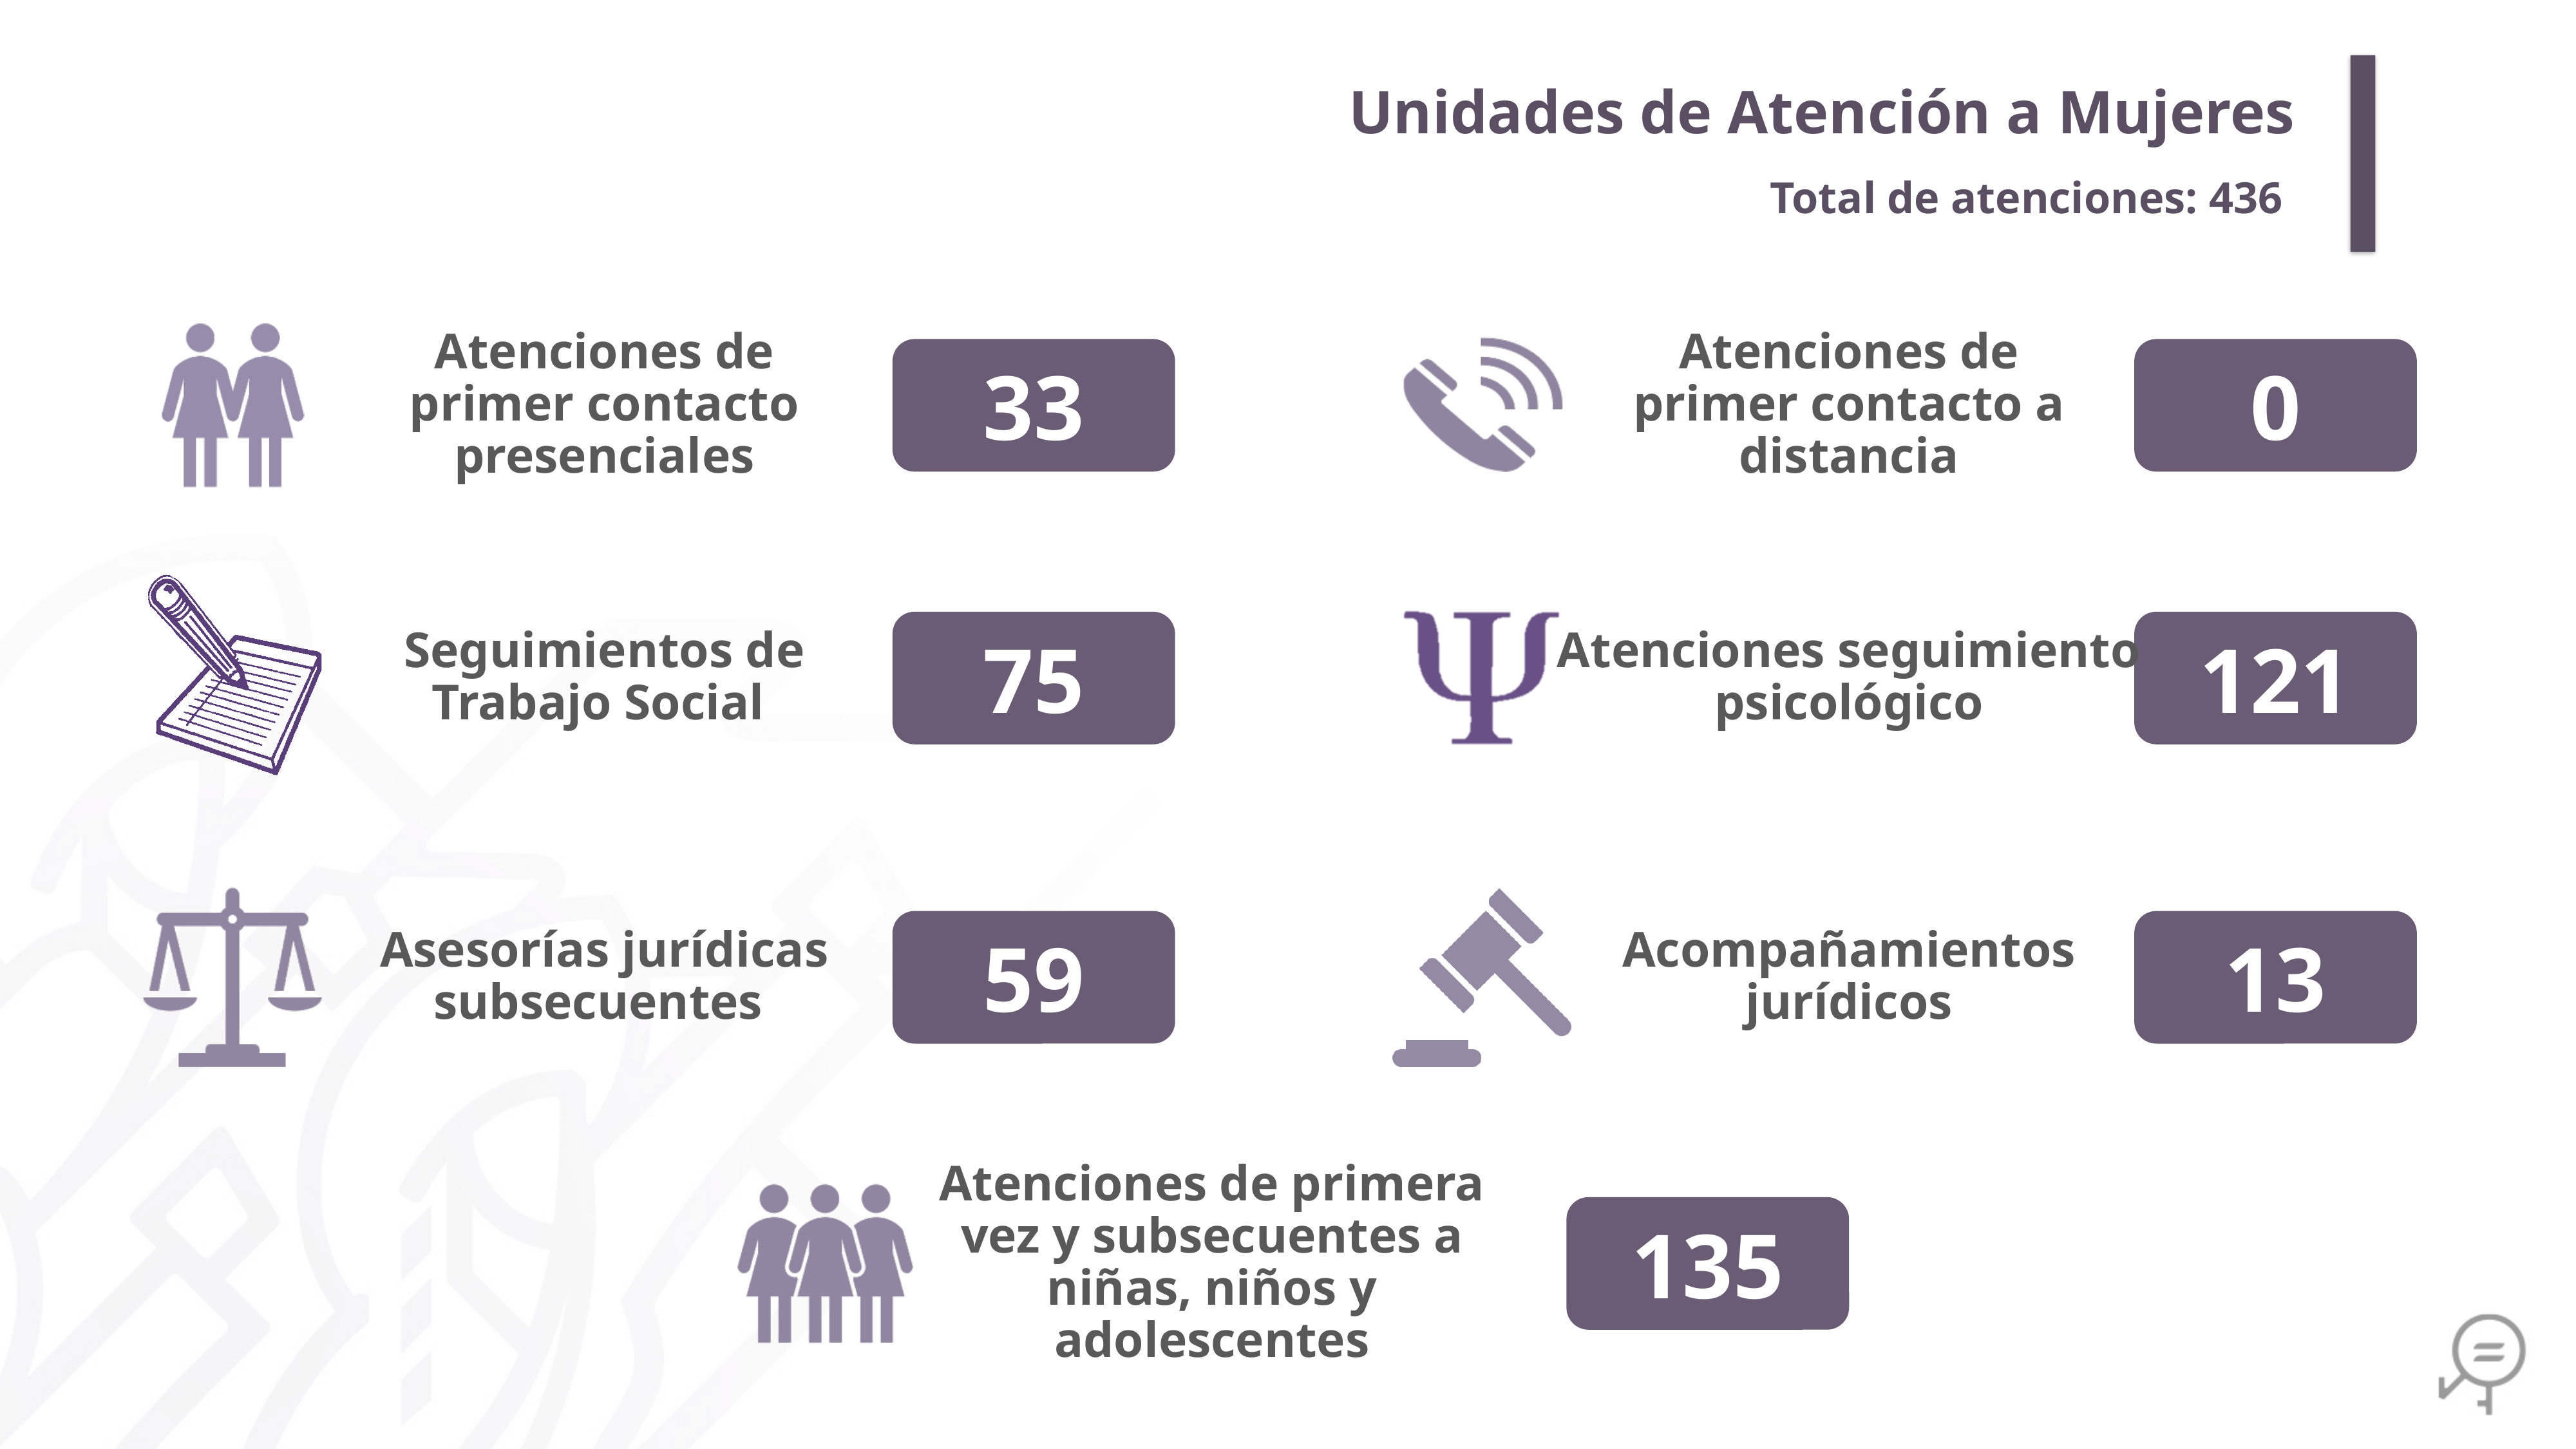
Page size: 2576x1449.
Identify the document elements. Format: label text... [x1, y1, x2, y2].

text_box [2134, 339, 2417, 472]
picture [126, 870, 339, 1084]
text_box Acompañamientos jurídicos [1591, 946, 2134, 1009]
picture [1367, 307, 1596, 504]
text_box 13 [2177, 918, 2374, 1035]
text_box [892, 611, 1175, 744]
picture [726, 1166, 923, 1361]
text_box [2134, 911, 2417, 1044]
text_box Atenciones de primera vez y subsecuentes a niñas, niños y adolescentes [925, 1239, 1502, 1287]
text_box 75 [934, 620, 1133, 735]
text_box [1566, 1197, 1850, 1330]
text_box [2134, 611, 2417, 744]
text_box Total de atenciones: 436 [1760, 166, 2333, 227]
text_box Unidades de Atención a Mujeres [353, 64, 2315, 164]
text_box Atenciones de primer contacto a distancia [1600, 346, 2099, 464]
text_box 59 [934, 918, 1133, 1035]
text_box Seguimientos de Trabajo Social [334, 610, 875, 746]
text_box [2350, 55, 2376, 252]
picture [135, 307, 330, 504]
text_box Atenciones seguimiento psicológico [1632, 652, 2177, 704]
picture [1334, 593, 1629, 763]
text_box [892, 339, 1175, 472]
text_box 33 [934, 346, 1133, 463]
text_box Asesorías jurídicas subsecuentes [343, 938, 892, 1016]
text_box 121 [2177, 620, 2374, 735]
text_box 0 [2177, 346, 2374, 463]
text_box [892, 911, 1175, 1044]
picture [140, 573, 325, 783]
text_box Atenciones de primer contacto presenciales [339, 339, 869, 472]
picture [1374, 870, 1589, 1084]
text_box 135 [1609, 1204, 1807, 1321]
